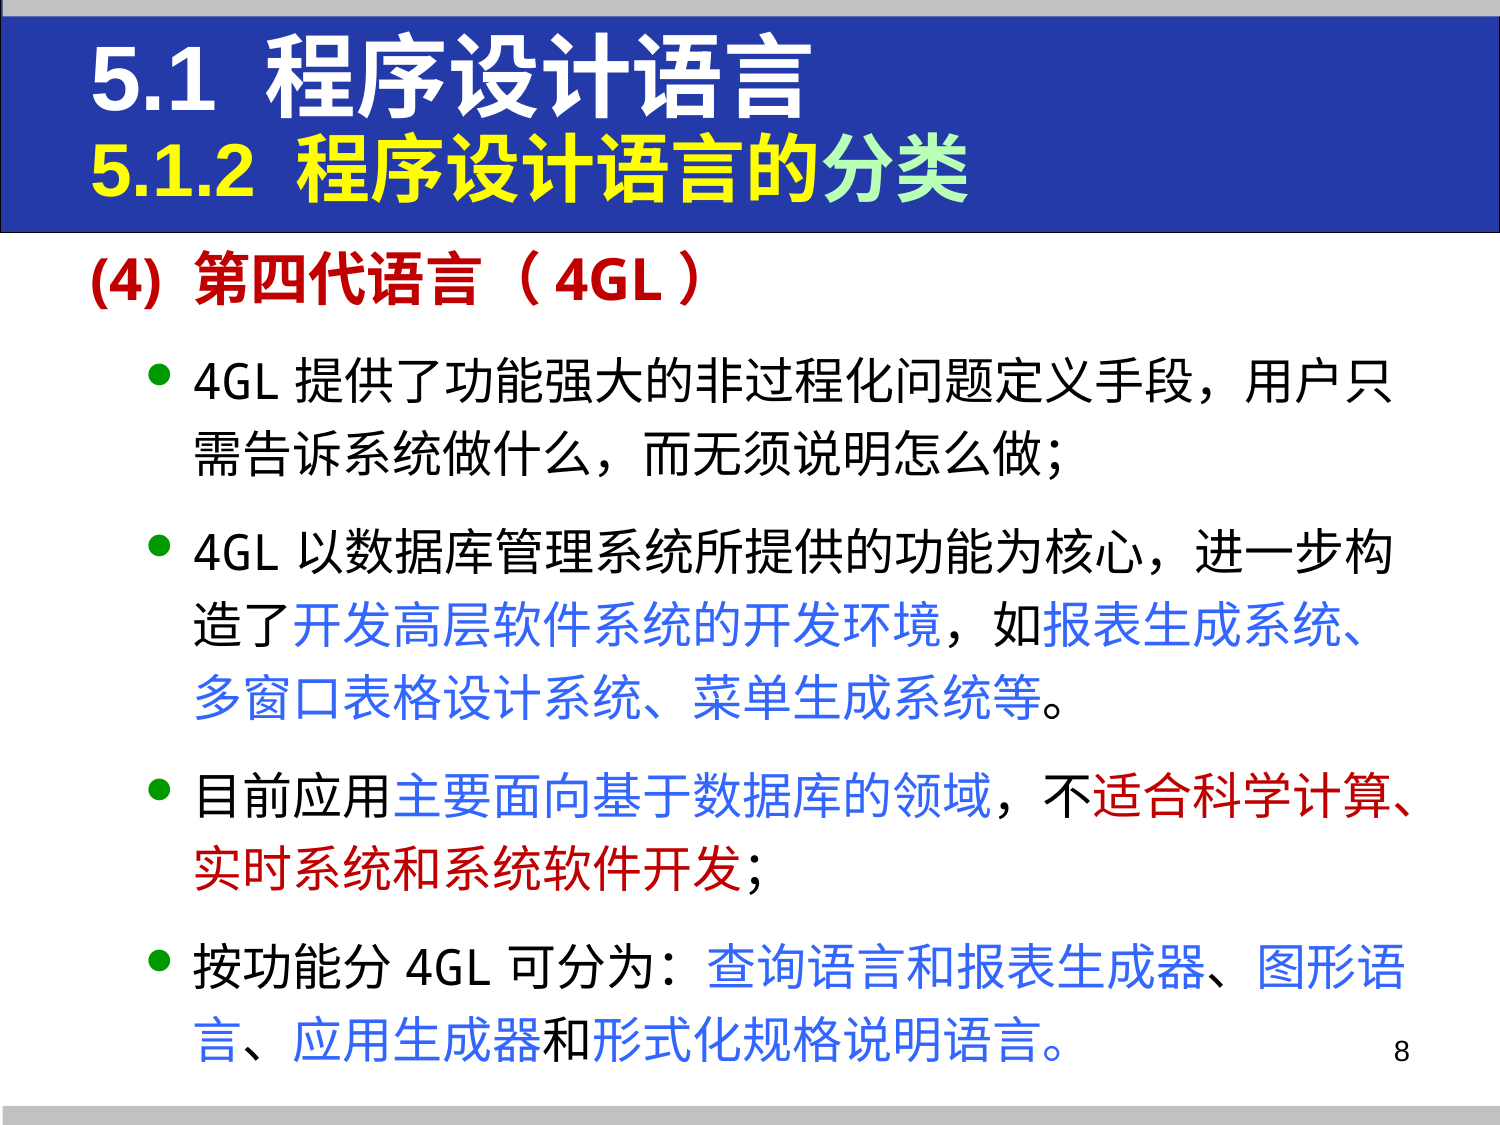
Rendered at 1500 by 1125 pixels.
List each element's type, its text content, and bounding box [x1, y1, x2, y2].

slide_number 8 [1074, 1024, 1426, 1103]
title 5.1 程序设计语言 5.1.2 程序设计语言的分类 [74, 34, 1426, 223]
list (4) 第四代语言（4GL） 4GL提供了功能强大的非过程化问题定义手段，用户只需告诉系统做什么，而无须说明怎么做； 4GL以数据库管理系统所提供的功能为核心，进一步构造了开发高层软件系统的开发环境，如报表生成系统、多窗口表格设计系统、菜单生成系统等。 目前应用主要面向基于数据库的领域，不适合科学计算、实时系统和系统软件开发； 按功能分4GL可分为：查询语言和报表生成器、图形语言、应用生成器和形式化规格说明语言。 [74, 234, 1426, 1079]
